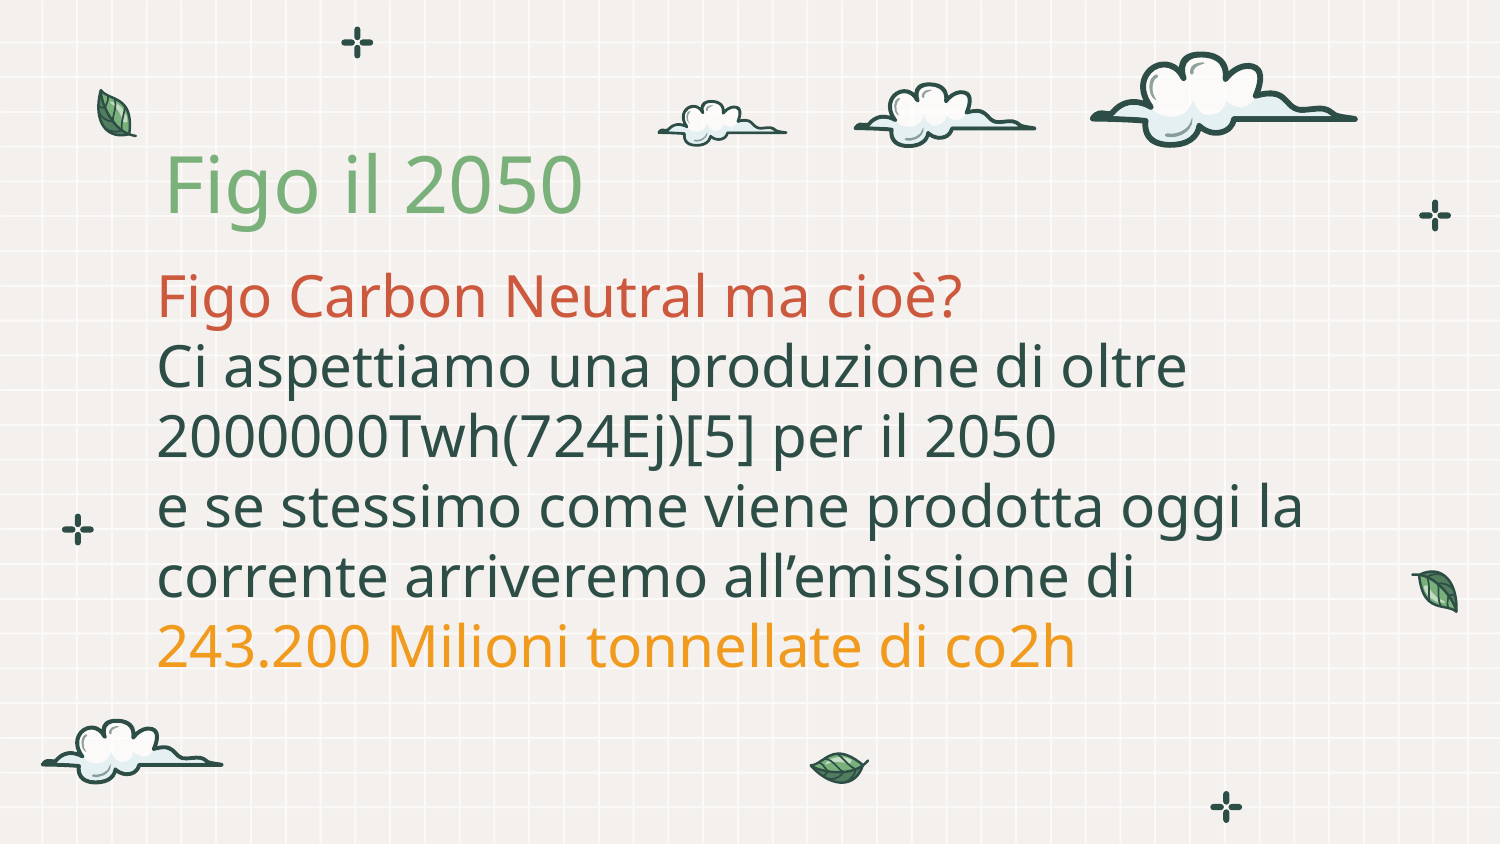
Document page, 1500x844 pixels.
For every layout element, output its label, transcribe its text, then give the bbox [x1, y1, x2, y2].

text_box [656, 97, 788, 148]
subtitle Figo Carbon Neutral ma cioè? Ci aspettiamo una produzione di oltre 2000000Twh(724Ej)[5] per il 2050 e se stessimo come viene prodotta oggi la corrente arriveremo all’emissione di 243.200 Milioni tonnellate di co2h [141, 244, 1416, 668]
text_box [809, 739, 870, 789]
title Figo il 2050 [148, 162, 674, 245]
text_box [1089, 47, 1359, 149]
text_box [853, 79, 1037, 149]
